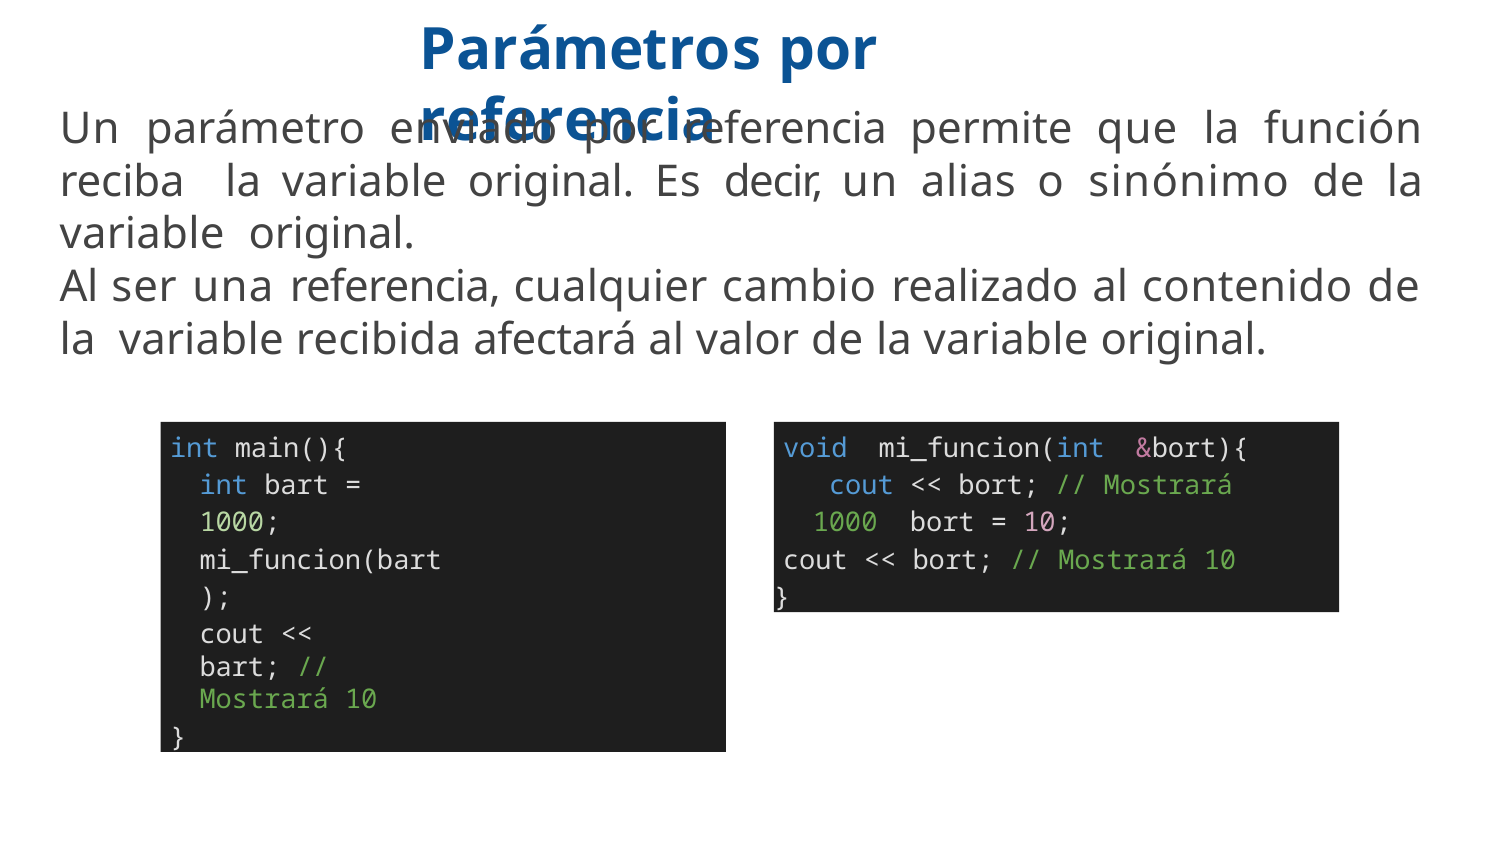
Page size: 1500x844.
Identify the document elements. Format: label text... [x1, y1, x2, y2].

title Parámetros por referencia [417, 9, 1118, 97]
text_box void mi_funcion(int &bort){ cout << bort; // Mostrará 1000 bort = 10; cout << bort; // Mostrará 10 } [773, 421, 1340, 613]
text_box Un parámetro enviado por referencia permite que la función reciba la variable original. Es decir, un alias o sinónimo de la variable original. Al ser una referencia, cualquier cambio realizado al contenido de la variable recibida afectará al valor de la variable original. [57, 97, 1424, 364]
text_box int main(){ int bart = 1000; mi_funcion(bart); cout << bart; // Mostrará 10 } [160, 421, 726, 752]
